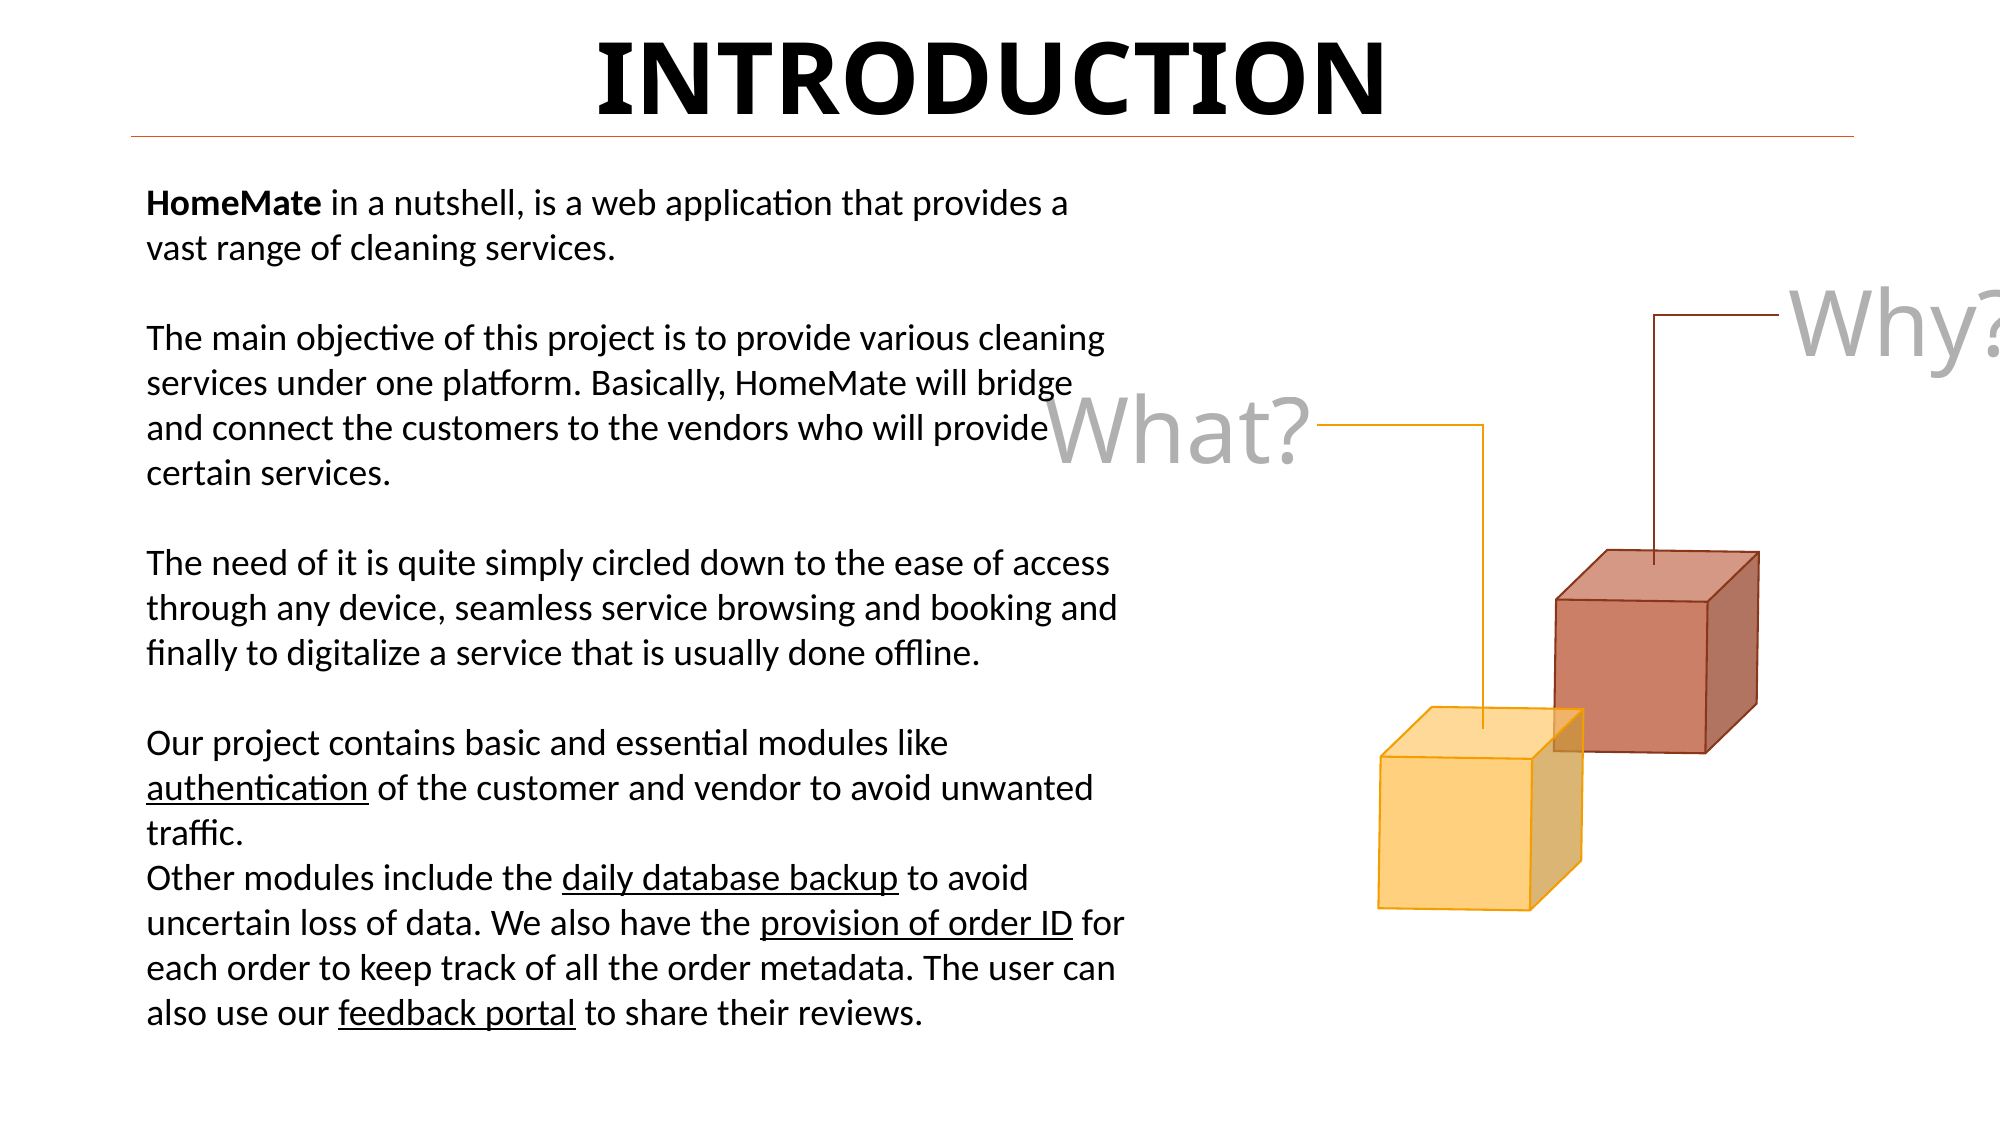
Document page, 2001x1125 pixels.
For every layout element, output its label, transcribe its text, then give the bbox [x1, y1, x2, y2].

text_box [1377, 705, 1585, 912]
text_box Why? [1773, 257, 2000, 382]
text_box HomeMate in a nutshell, is a web application that provides a vast range of cleaning services. The main objective of this project is to provide various cleaning services under one platform. Basically, HomeMate will bridge and connect the customers to the vendors who will provide certain services. The need of it is quite simply circled down to the ease of access through any device, seamless service browsing and booking and finally to digitalize a service that is usually done offline. Our project contains basic and essential modules like authentication of the customer and vendor to avoid unwanted traffic. Other modules include the daily database backup to avoid uncertain loss of data. We also have the provision of order ID for each order to keep track of all the order metadata. The user can also use our feedback portal to share their reviews. [131, 170, 1146, 1125]
text_box [1653, 314, 1780, 565]
text_box [1553, 548, 1760, 755]
text_box [1316, 424, 1484, 730]
text_box What? [1146, 364, 1326, 490]
title INTRODUCTION [131, 0, 1857, 197]
